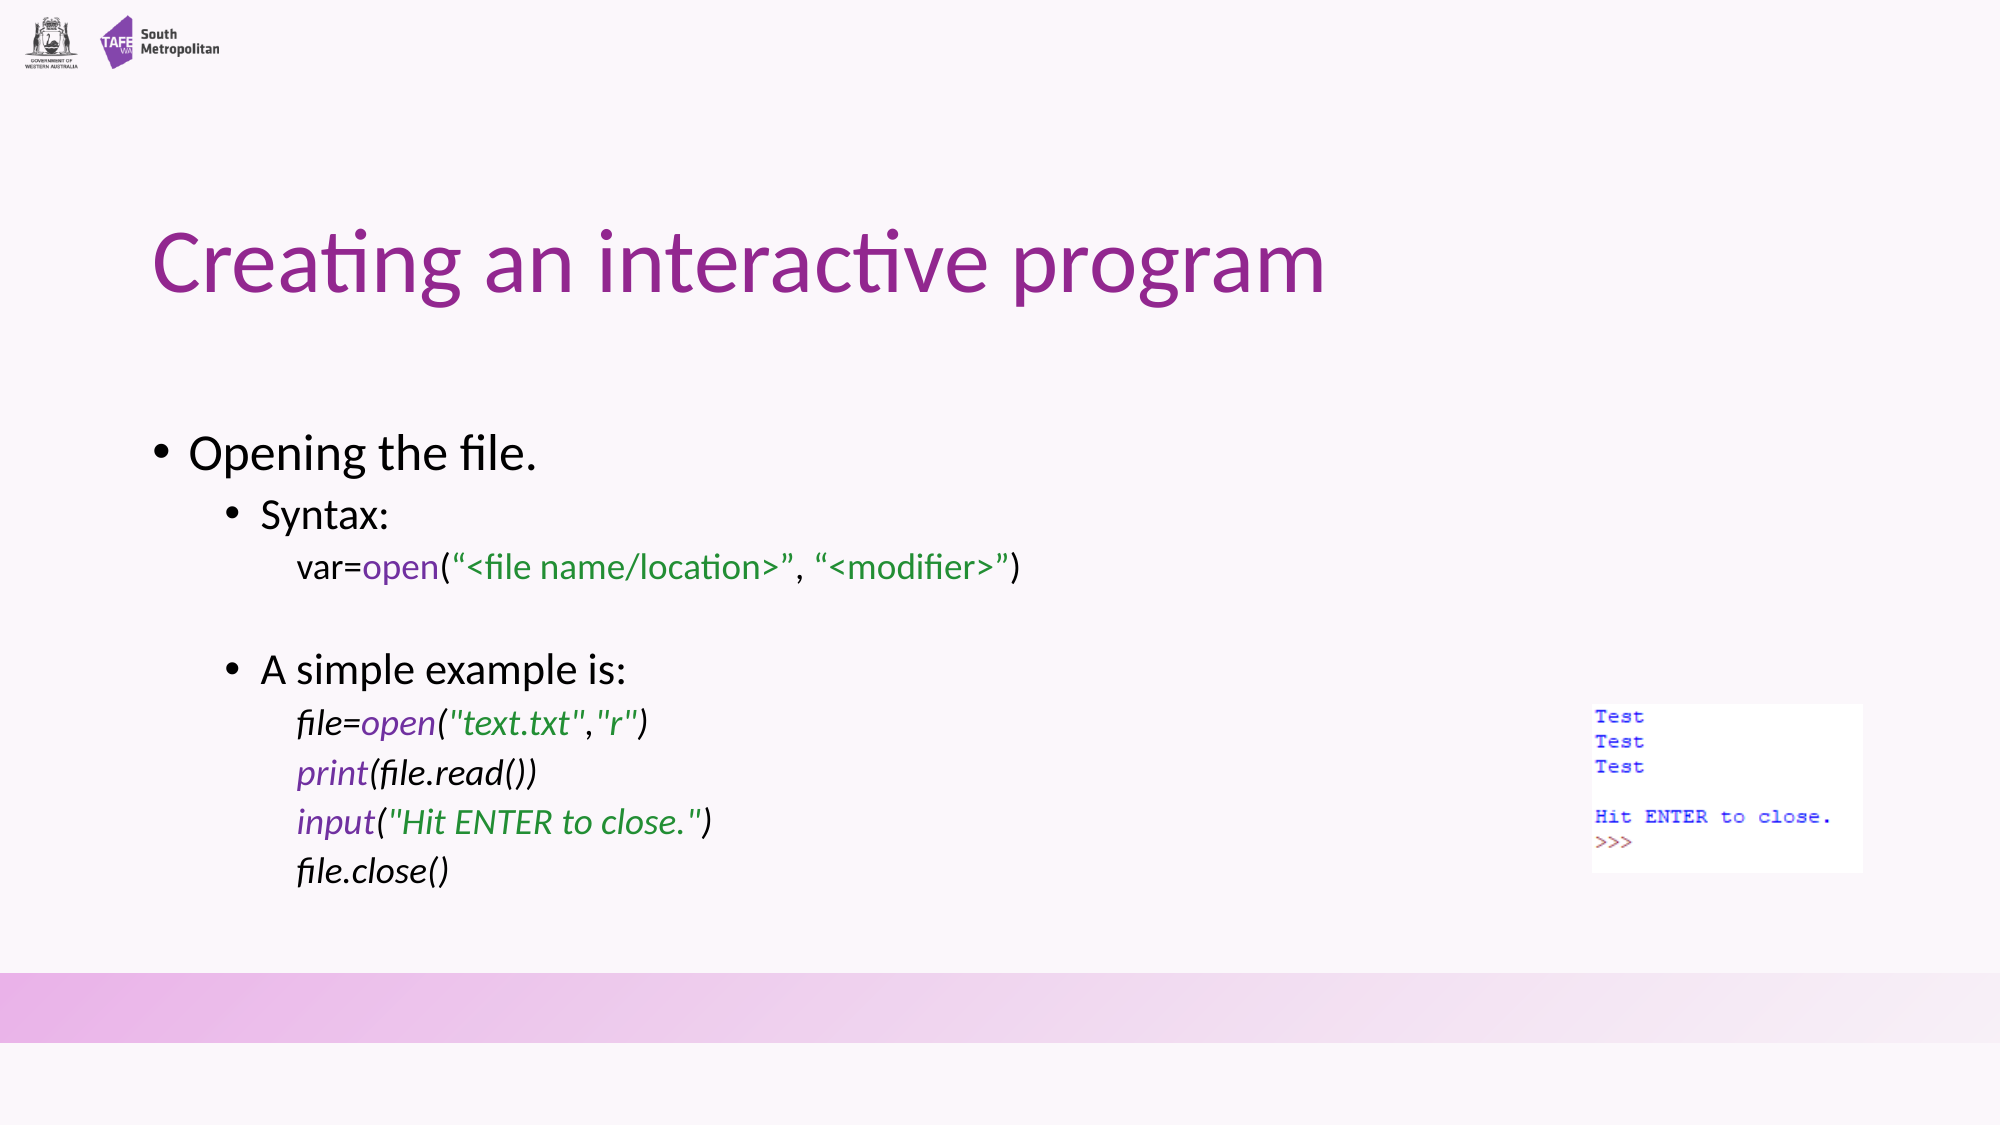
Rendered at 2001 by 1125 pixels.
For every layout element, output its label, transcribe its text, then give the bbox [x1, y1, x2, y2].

title Creating an interactive program [137, 154, 1826, 372]
list Opening the file. Syntax: var=open(“<file name/location>”, “<modifier>”) A simple example is: file=open("text.txt","r") print(file.read()) input("Hit ENTER to close.") file.close() [137, 418, 1863, 900]
picture [25, 15, 219, 69]
picture [1592, 704, 1863, 873]
